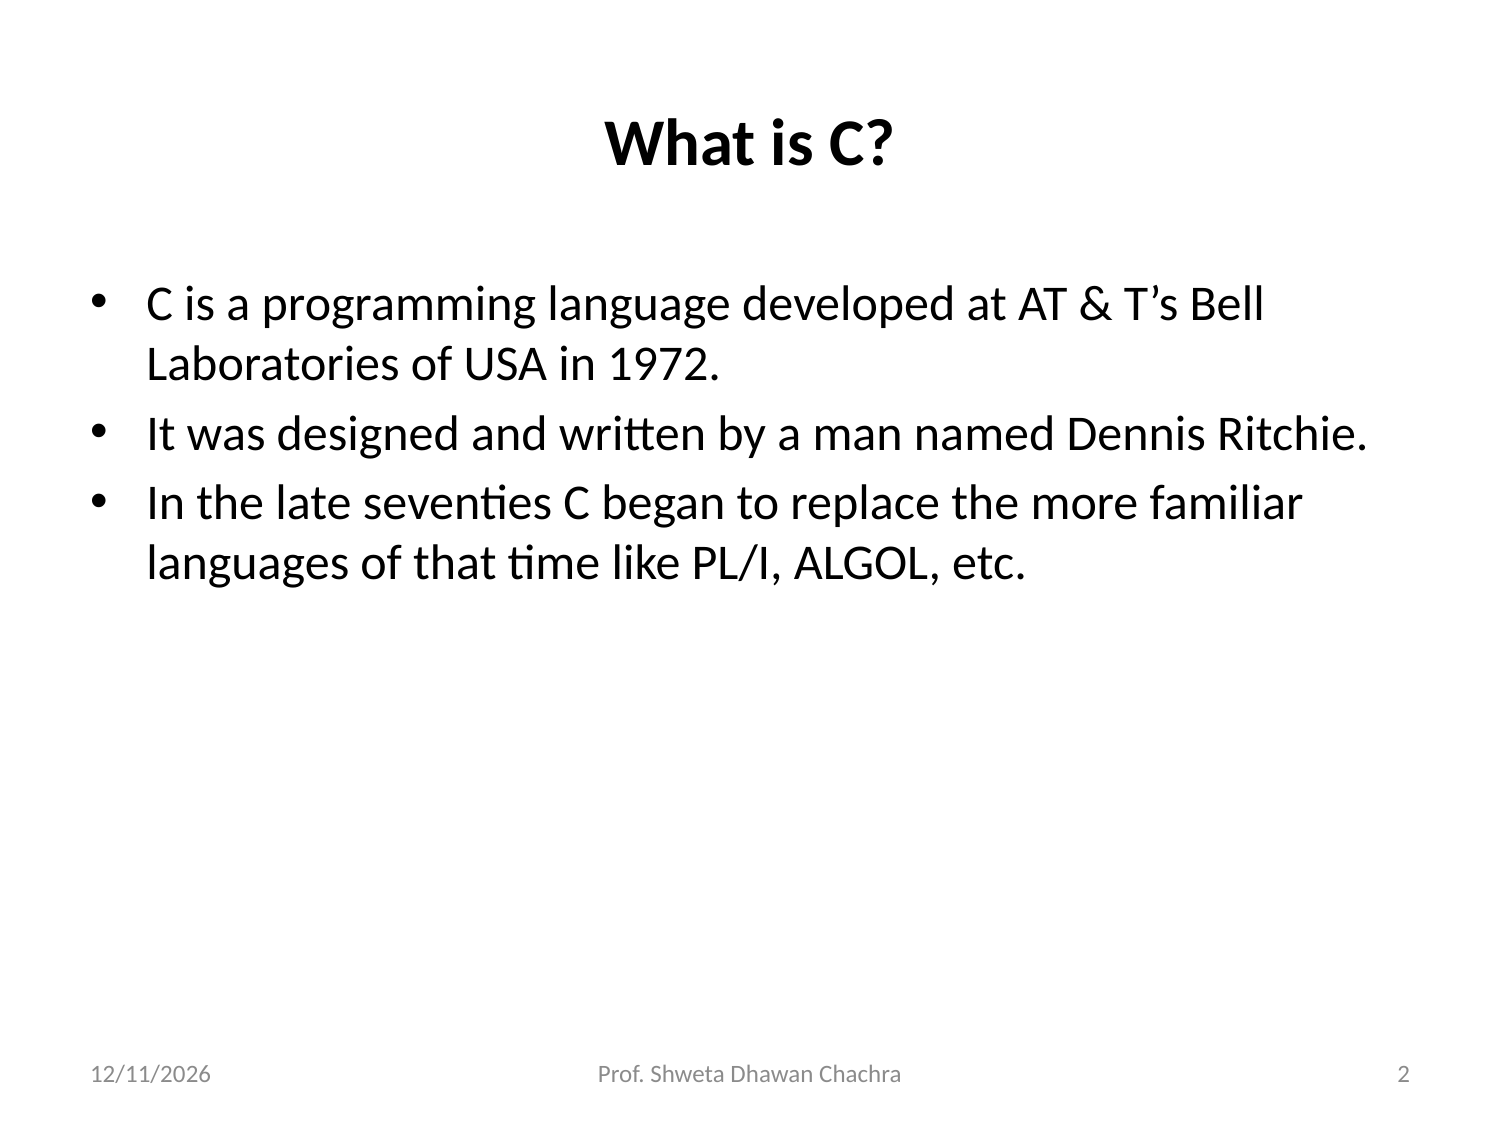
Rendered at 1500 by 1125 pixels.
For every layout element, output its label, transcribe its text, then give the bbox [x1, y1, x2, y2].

slide_number 2 [1074, 1042, 1425, 1103]
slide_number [75, 1042, 425, 1103]
title What is C? [75, 45, 1425, 233]
footer Prof. Shweta Dhawan Chachra [512, 1042, 988, 1103]
list C is a programming language developed at AT & T’s Bell Laboratories of USA in 1972. It was designed and written by a man named Dennis Ritchie. In the late seventies C began to replace the more familiar languages of that time like PL/I, ALGOL, etc. [75, 262, 1425, 1005]
